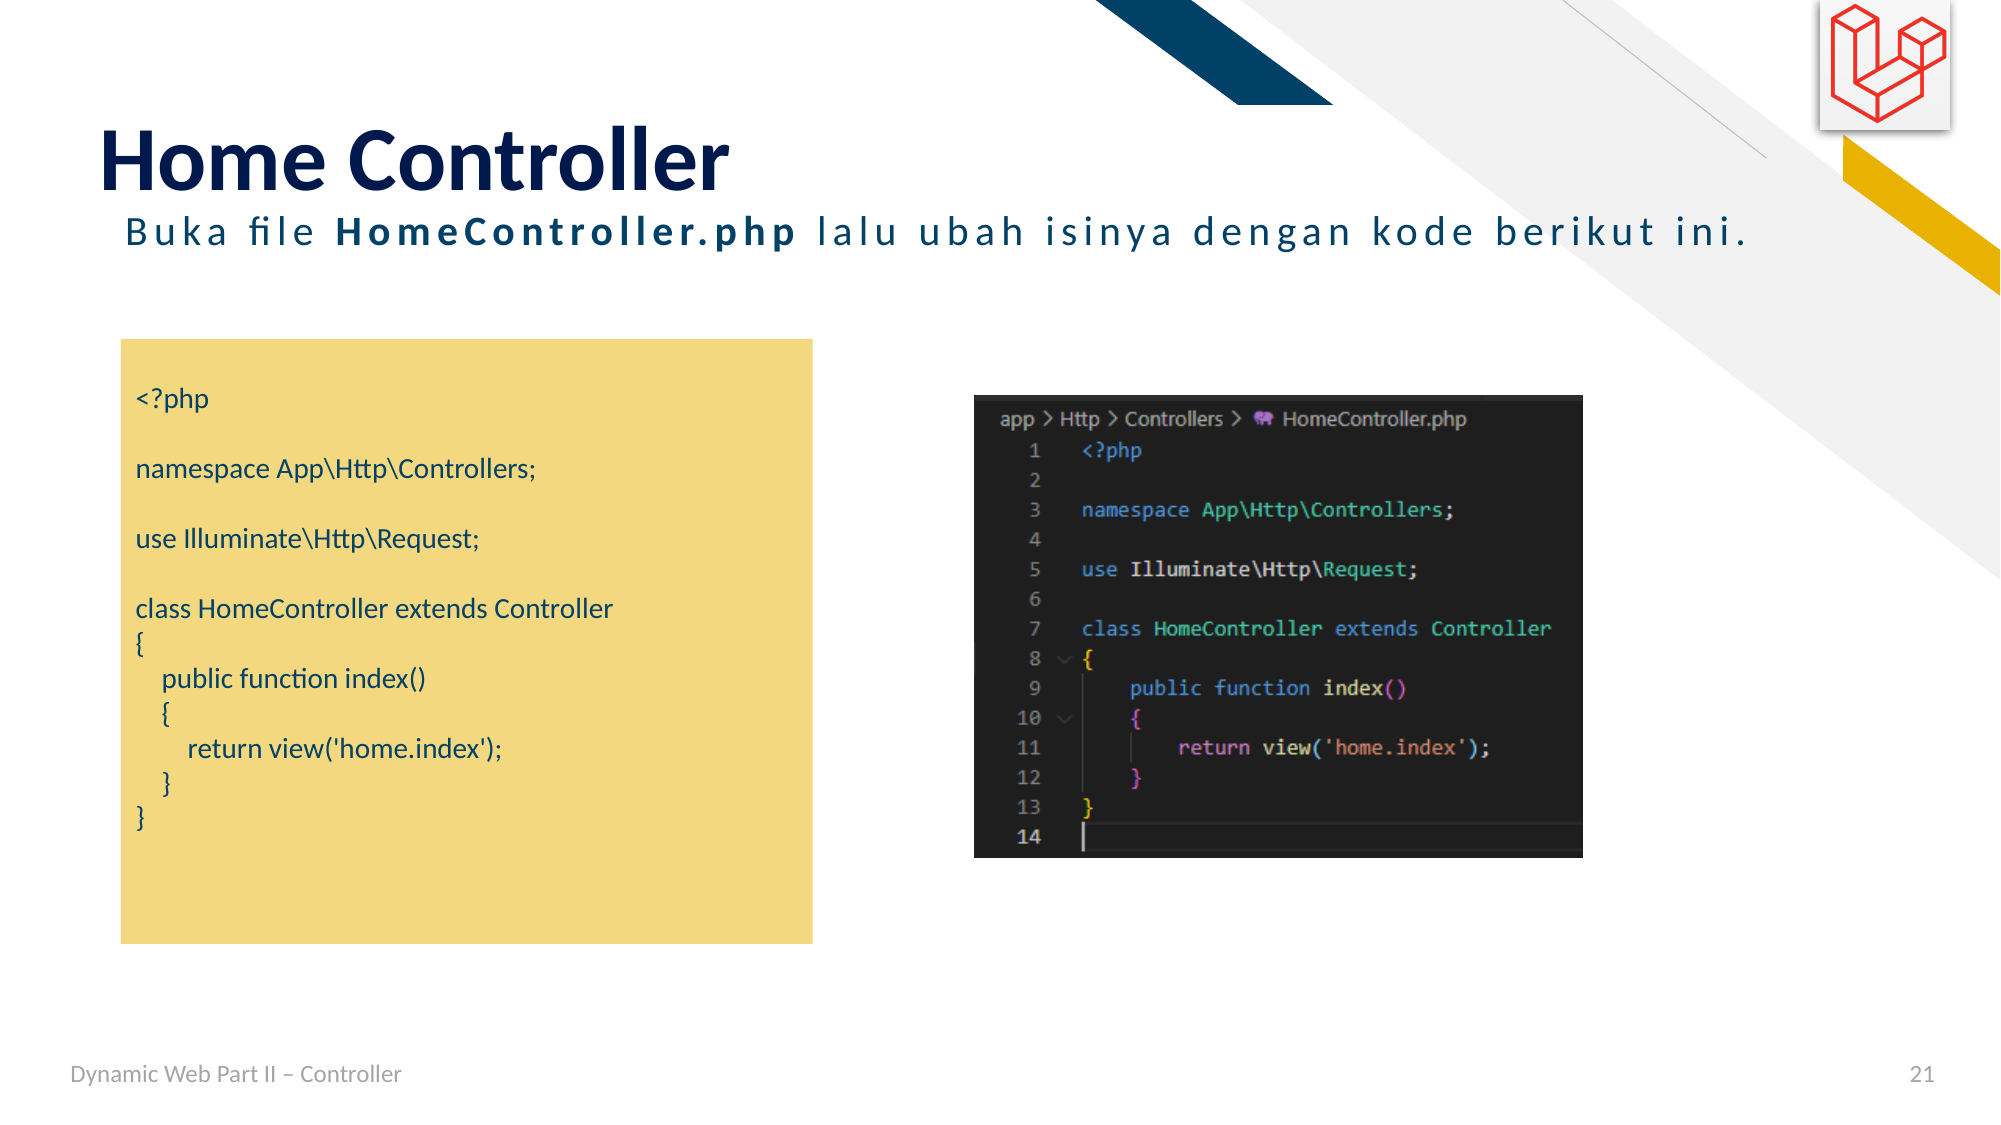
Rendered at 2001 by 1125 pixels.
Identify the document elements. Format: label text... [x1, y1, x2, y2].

picture [974, 395, 1583, 858]
text_box Buka file HomeController.php lalu ubah isinya dengan kode berikut ini. [110, 201, 1879, 972]
picture [1831, 4, 1947, 125]
text_box [1820, 0, 1950, 130]
footer Dynamic Web Part II – Controller [55, 1042, 731, 1103]
slide_number 21 [1828, 1042, 1950, 1103]
title Home Controller [85, 21, 1453, 211]
text_box <?php namespace App\Http\Controllers; use Illuminate\Http\Request; class HomeController extends Controller { public function index() { return view('home.index'); } } [120, 338, 813, 944]
